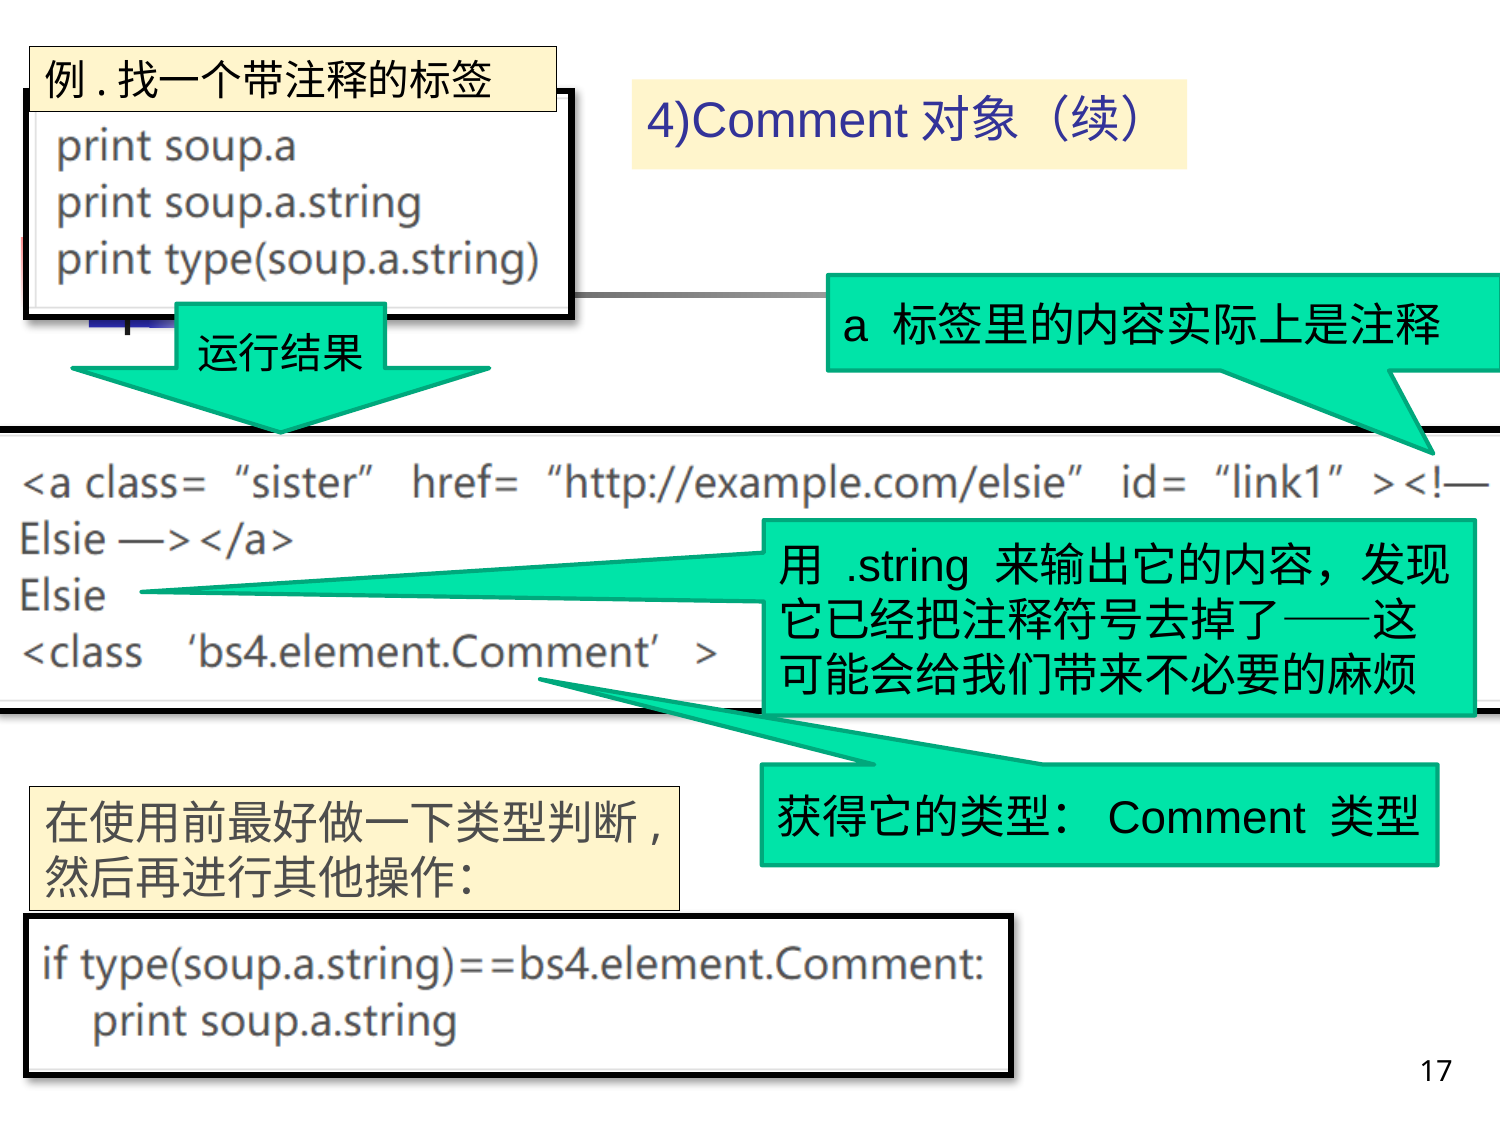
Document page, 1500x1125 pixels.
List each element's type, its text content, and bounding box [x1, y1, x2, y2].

slide_number 17 [1154, 1023, 1468, 1100]
list 4)Comment对象（续） [631, 79, 1188, 170]
text_box 例.找一个带注释的标签 [29, 46, 557, 93]
text_box a 标签里的内容实际上是注释 [825, 272, 1500, 430]
picture [0, 432, 1500, 708]
text_box 在使用前最好做一下类型判断,然后再进行其他操作： [29, 786, 680, 911]
picture [29, 93, 569, 315]
text_box 获得它的类型：Comment 类型 [679, 717, 1440, 868]
text_box 运行结果 [70, 324, 492, 430]
picture [29, 918, 1008, 1073]
